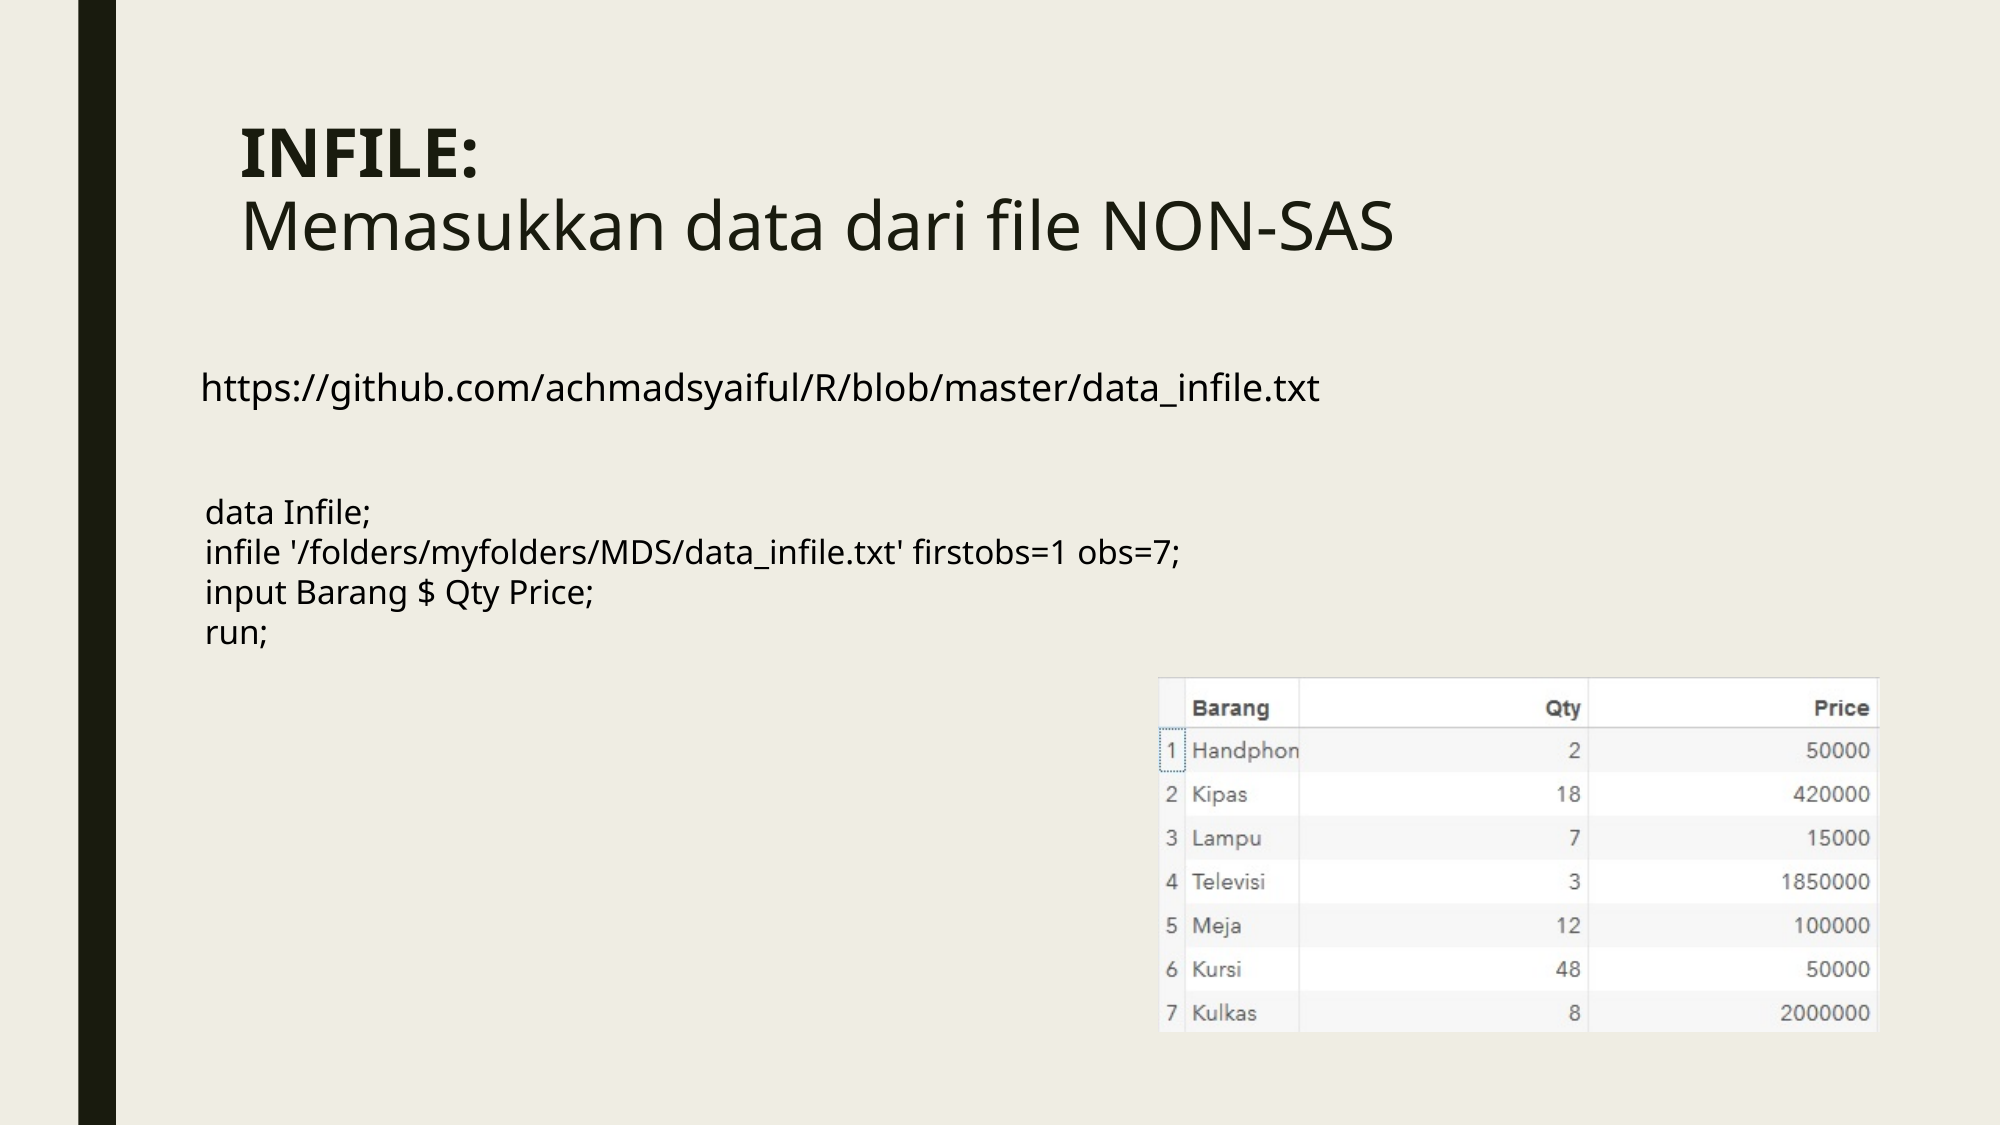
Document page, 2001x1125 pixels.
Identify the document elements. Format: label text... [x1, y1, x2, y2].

text_box data Infile; infile '/folders/myfolders/MDS/data_infile.txt' firstobs=1 obs=7; input Barang $ Qty Price; run; [190, 483, 1206, 659]
picture [1157, 677, 1880, 1032]
text_box https://github.com/achmadsyaiful/R/blob/master/data_infile.txt [185, 356, 1336, 416]
title INFILE: Memasukkan data dari file NON-SAS [225, 112, 1800, 357]
